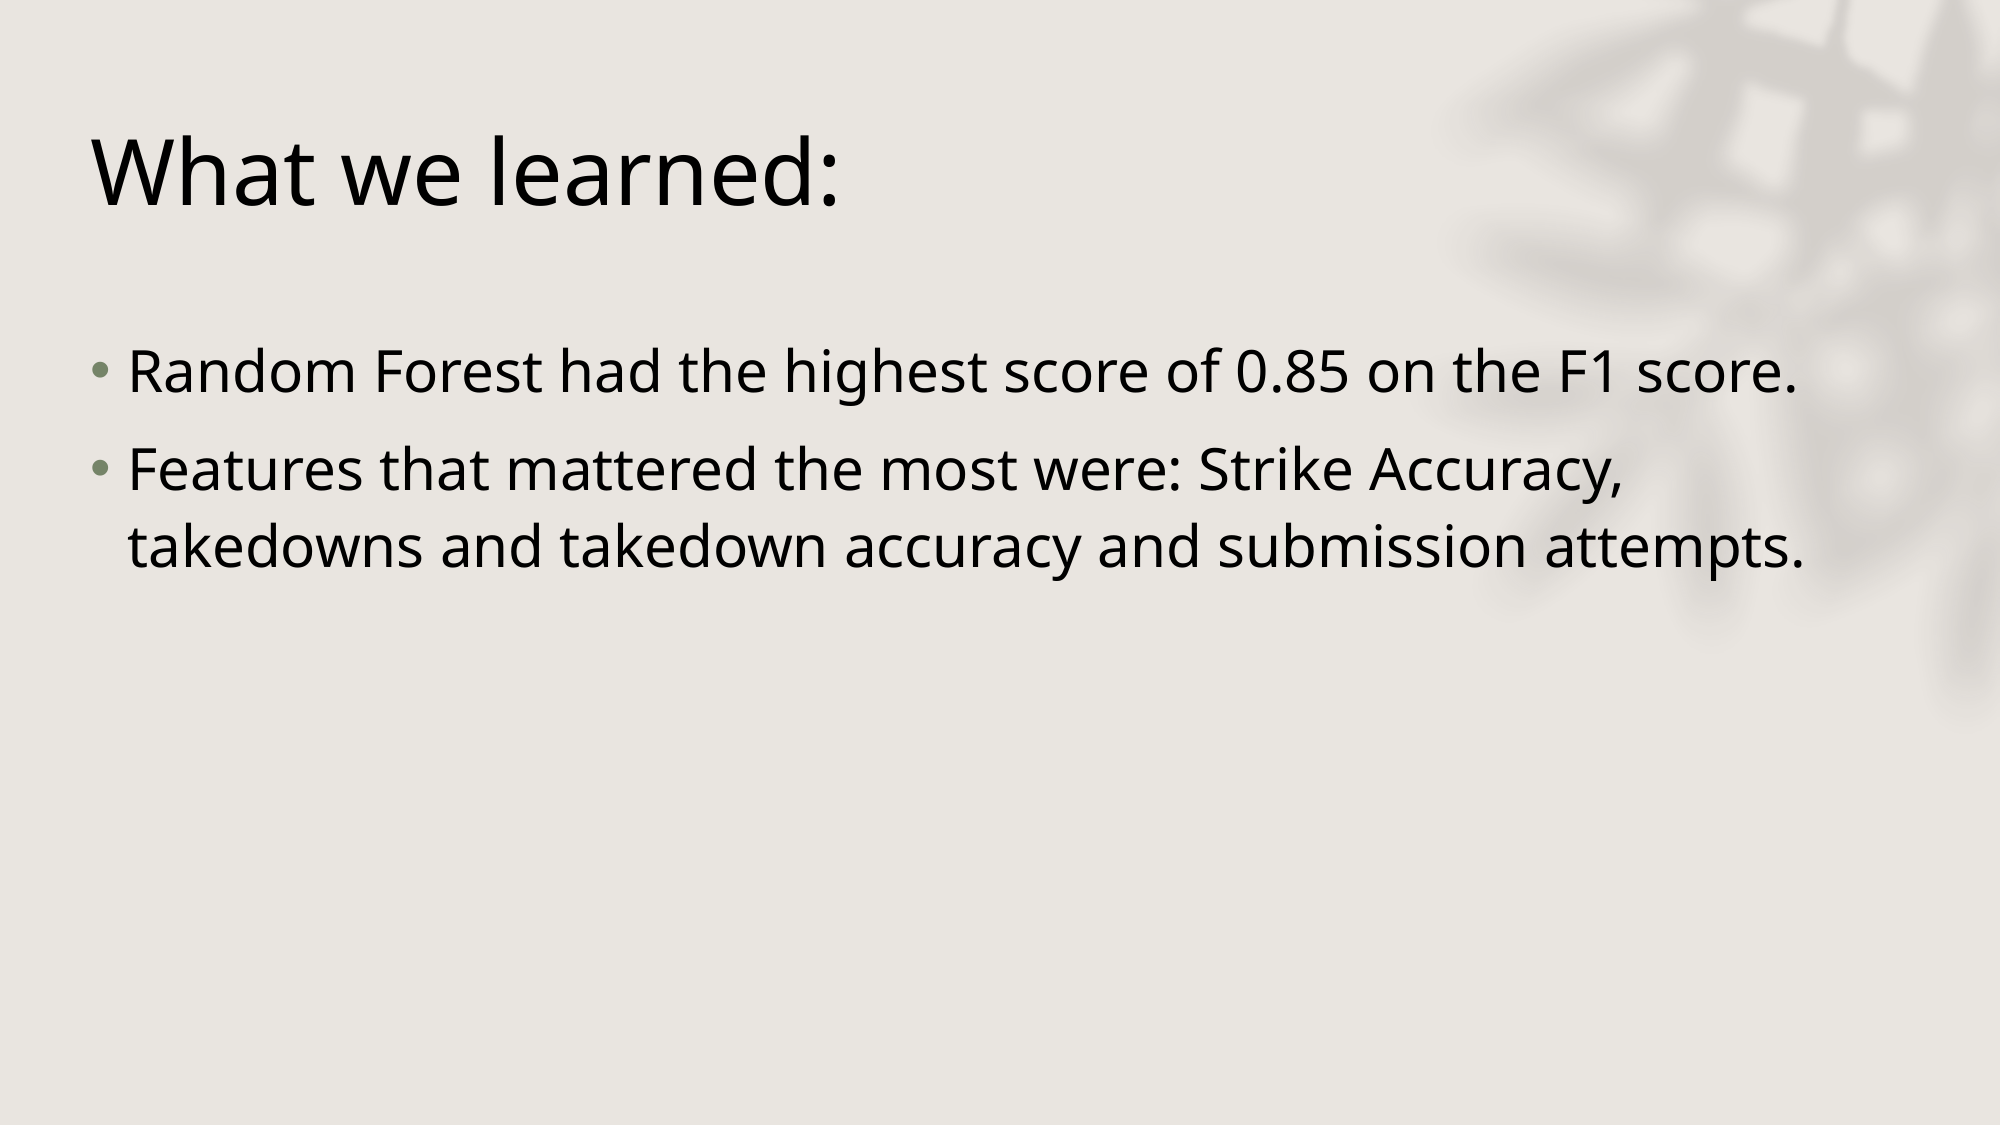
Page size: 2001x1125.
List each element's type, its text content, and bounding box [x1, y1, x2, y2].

list Random Forest had the highest score of 0.85 on the F1 score. Features that mattered the most were: Strike Accuracy, takedowns and takedown accuracy and submission attempts. [75, 319, 1925, 1009]
title What we learned: [75, 60, 1863, 278]
